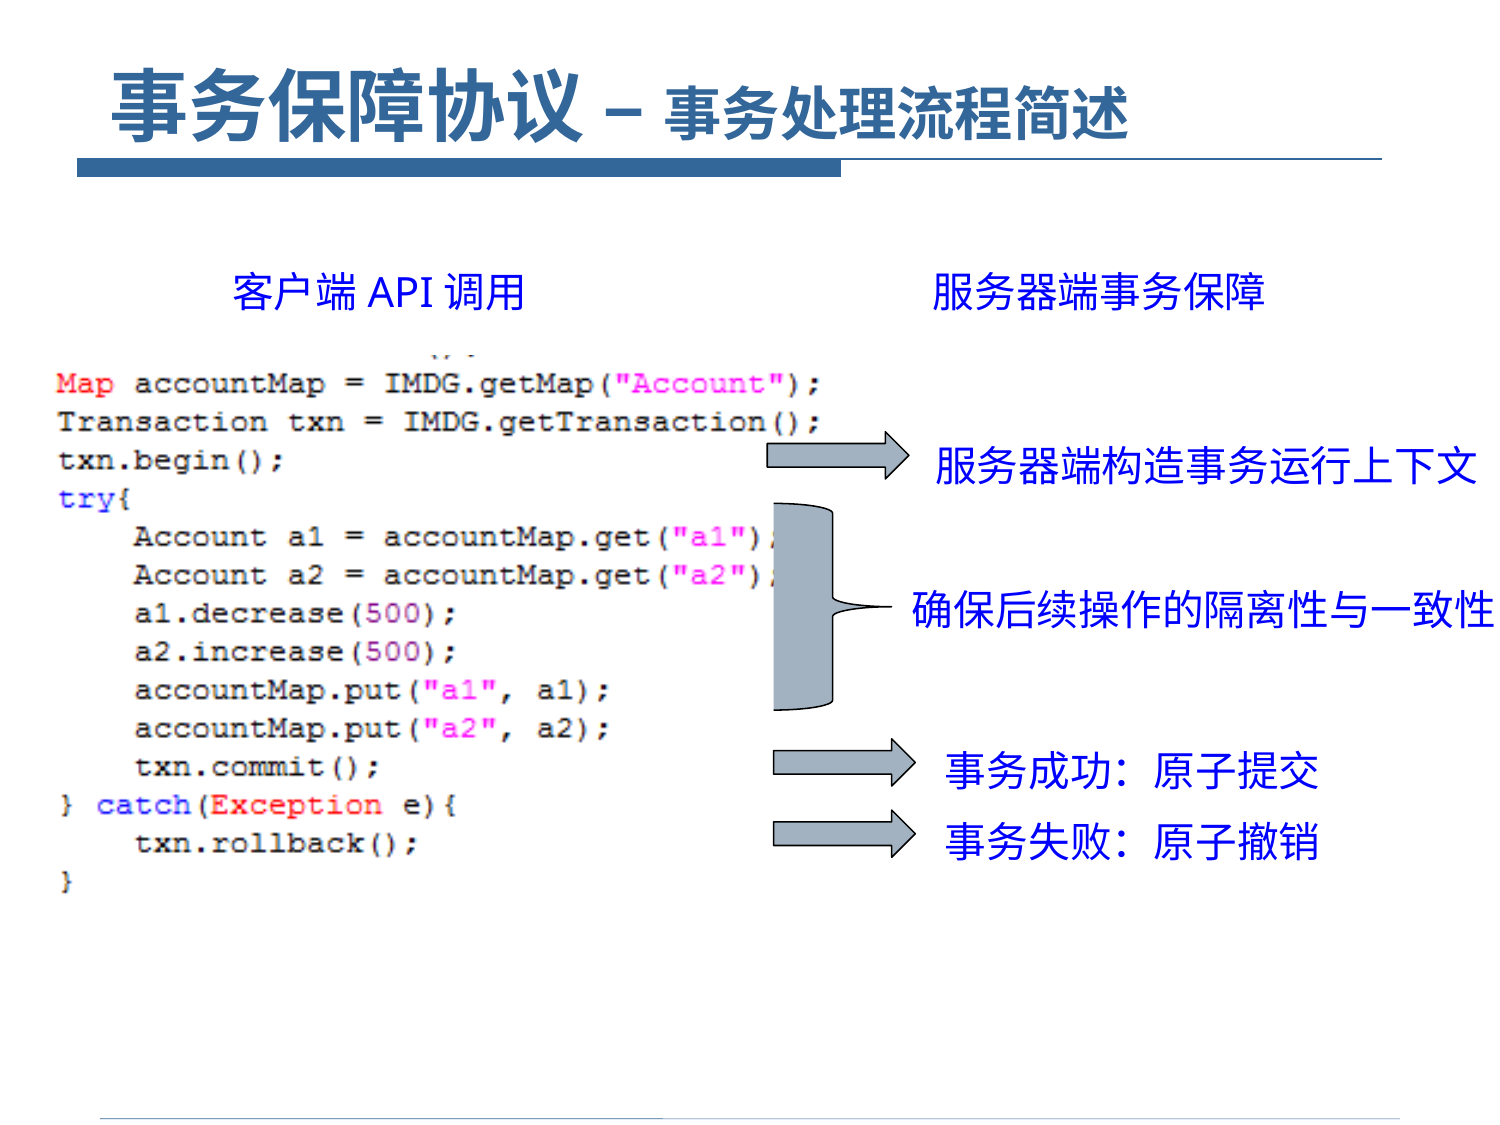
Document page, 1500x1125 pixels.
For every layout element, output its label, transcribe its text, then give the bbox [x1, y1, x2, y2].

title 事务保障协议 – 事务处理流程简述 [93, 49, 1407, 160]
text_box [843, 738, 916, 787]
text_box 服务器端事务保障 [917, 258, 1282, 323]
text_box [843, 431, 909, 479]
text_box 事务失败：原子撤销 [930, 808, 1336, 873]
text_box 确保后续操作的隔离性与一致性 [896, 576, 1500, 642]
picture [46, 354, 839, 908]
text_box 客户端API调用 [217, 258, 542, 323]
text_box 服务器端构造事务运行上下文 [920, 432, 1493, 498]
text_box [843, 602, 892, 612]
text_box 事务成功：原子提交 [930, 736, 1336, 802]
text_box [843, 810, 916, 858]
